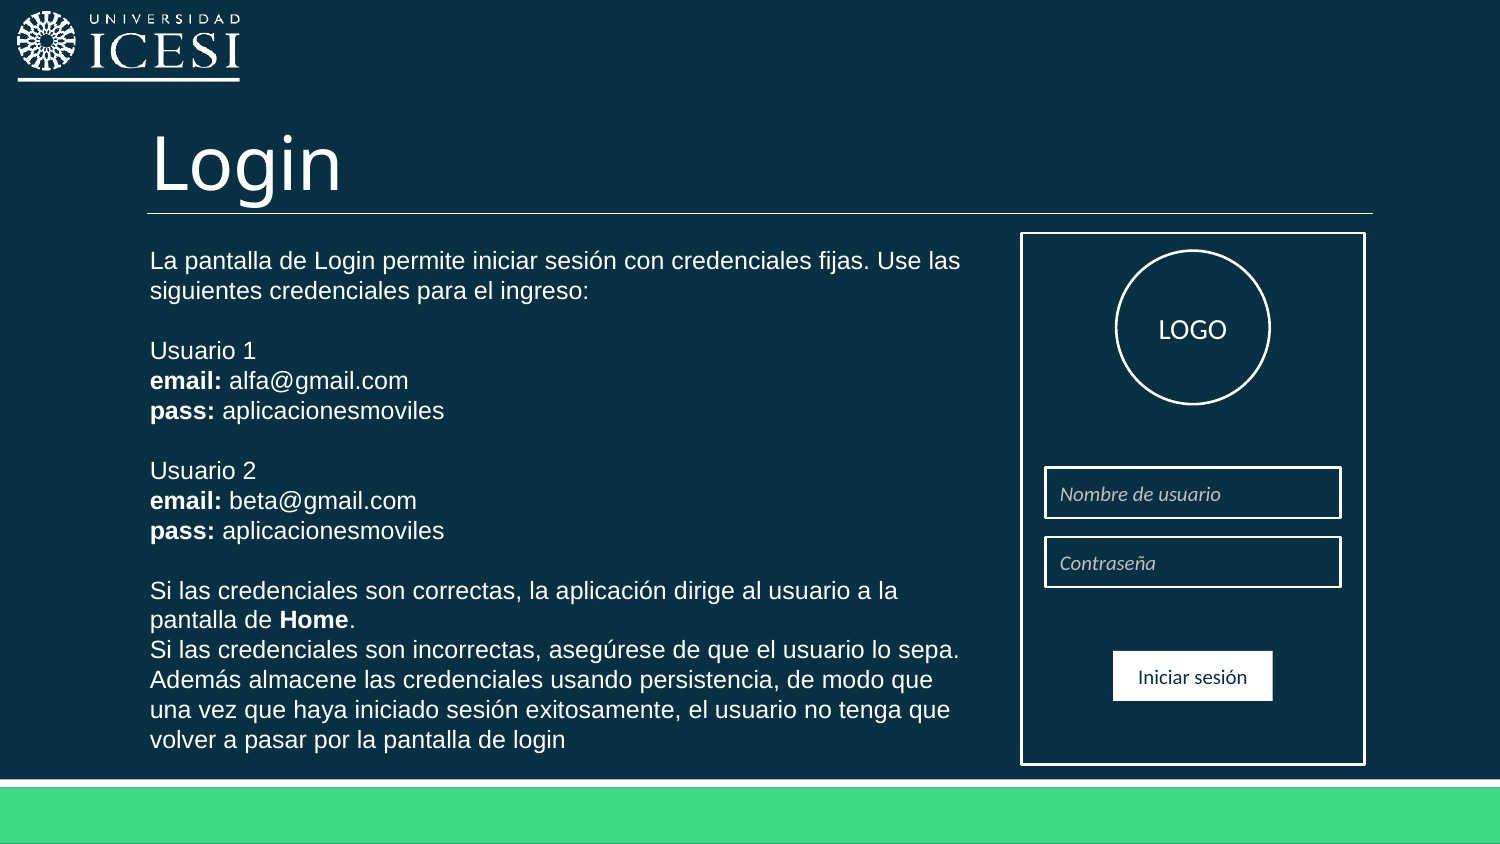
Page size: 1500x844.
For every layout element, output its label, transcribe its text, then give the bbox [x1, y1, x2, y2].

text_box La pantalla de Login permite iniciar sesión con credenciales fijas. Use las siguientes credenciales para el ingreso: Usuario 1 email: alfa@gmail.com pass: aplicacionesmoviles Usuario 2 email: beta@gmail.com pass: aplicacionesmoviles Si las credenciales son correctas, la aplicación dirige al usuario a la pantalla de Home. Si las credenciales son incorrectas, asegúrese de que el usuario lo sepa. Además almacene las credenciales usando persistencia, de modo que una vez que haya iniciado sesión exitosamente, el usuario no tenga que volver a pasar por la pantalla de login [134, 237, 998, 762]
text_box [1020, 232, 1366, 766]
picture [17, 11, 241, 82]
text_box Contraseña [1044, 536, 1342, 588]
text_box Iniciar sesión [1112, 649, 1274, 702]
title Login [135, 35, 1373, 214]
text_box Nombre de usuario [1044, 466, 1342, 519]
text_box LOGO [1114, 249, 1271, 406]
